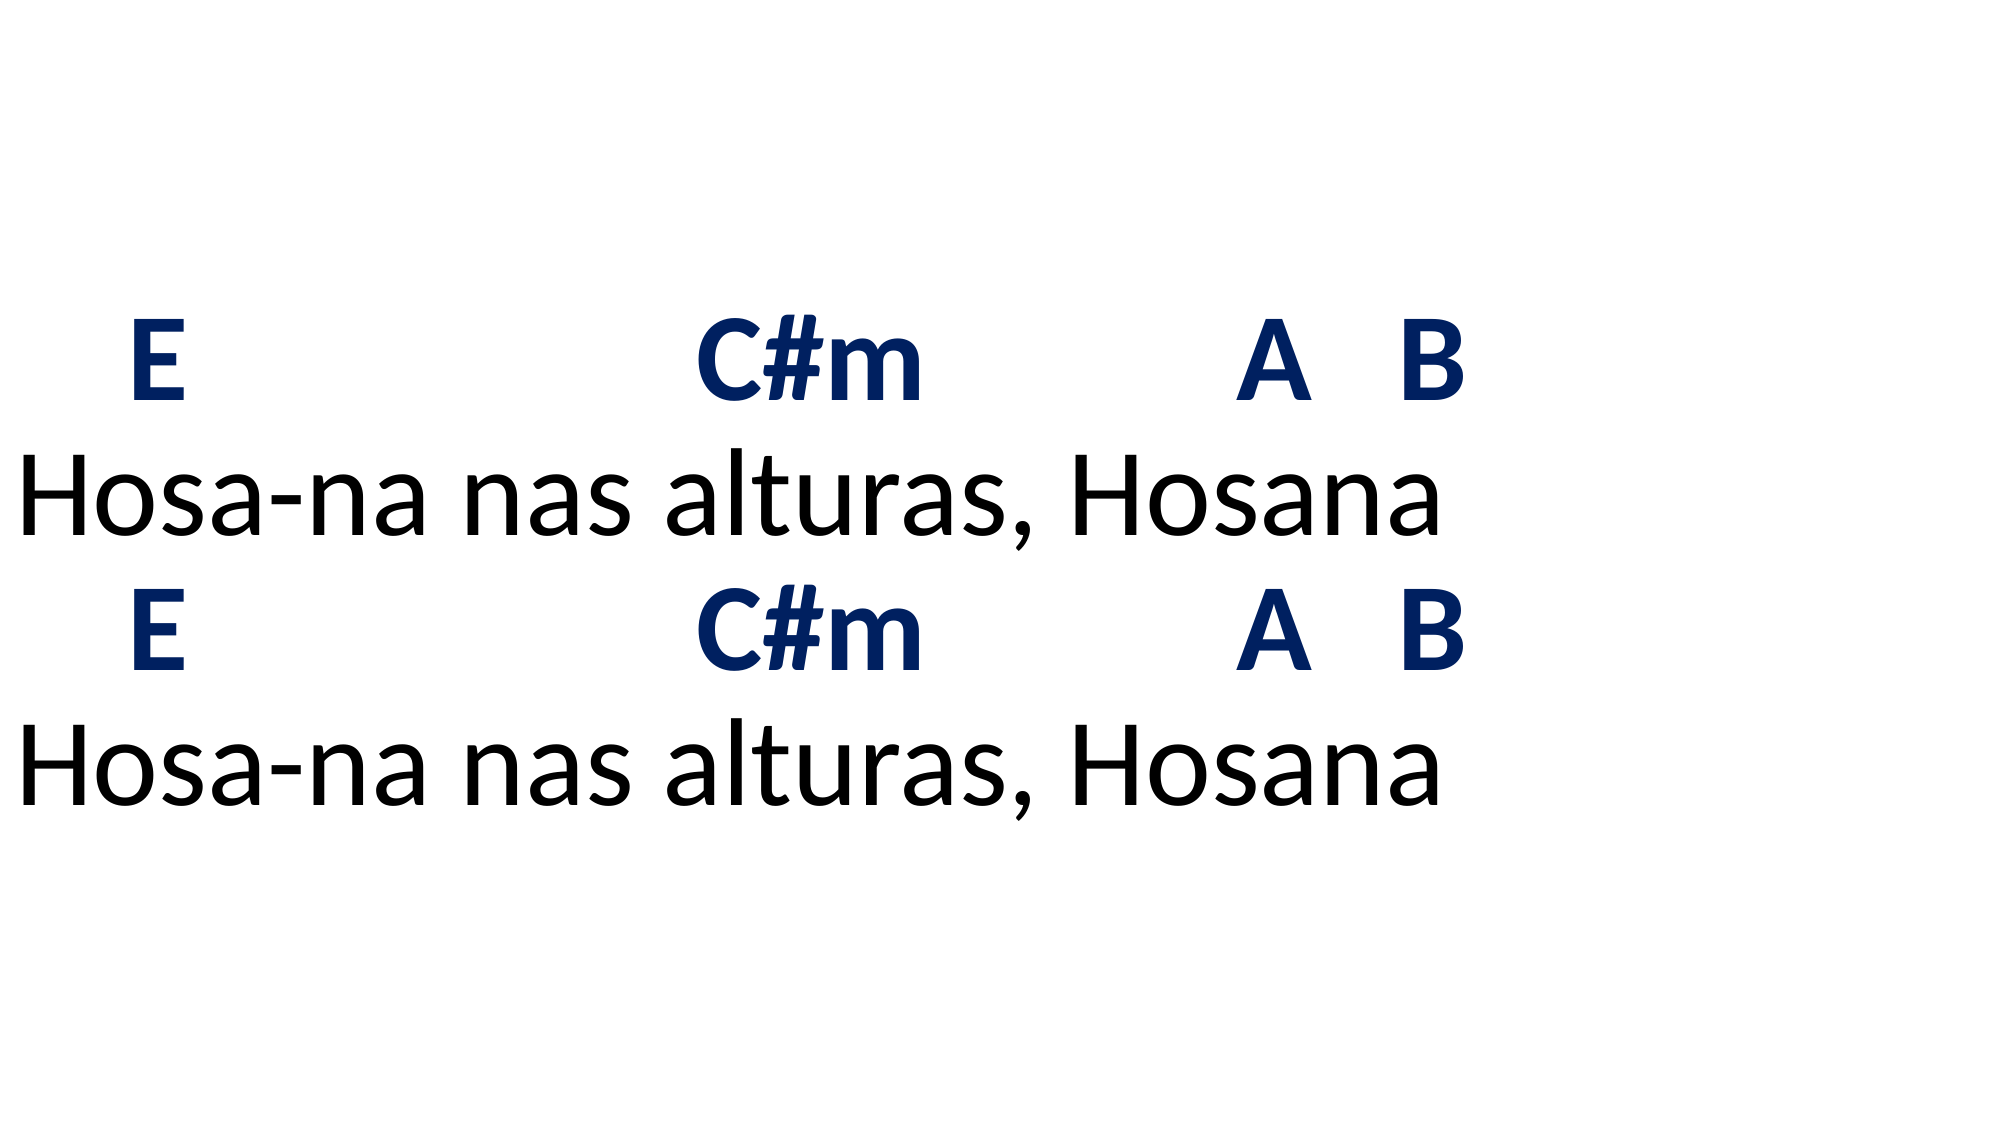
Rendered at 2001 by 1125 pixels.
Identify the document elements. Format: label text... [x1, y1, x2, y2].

title E C#m A B Hosa-na nas alturas, Hosana E C#m A B Hosa-na nas alturas, Hosana [0, 0, 2000, 1125]
